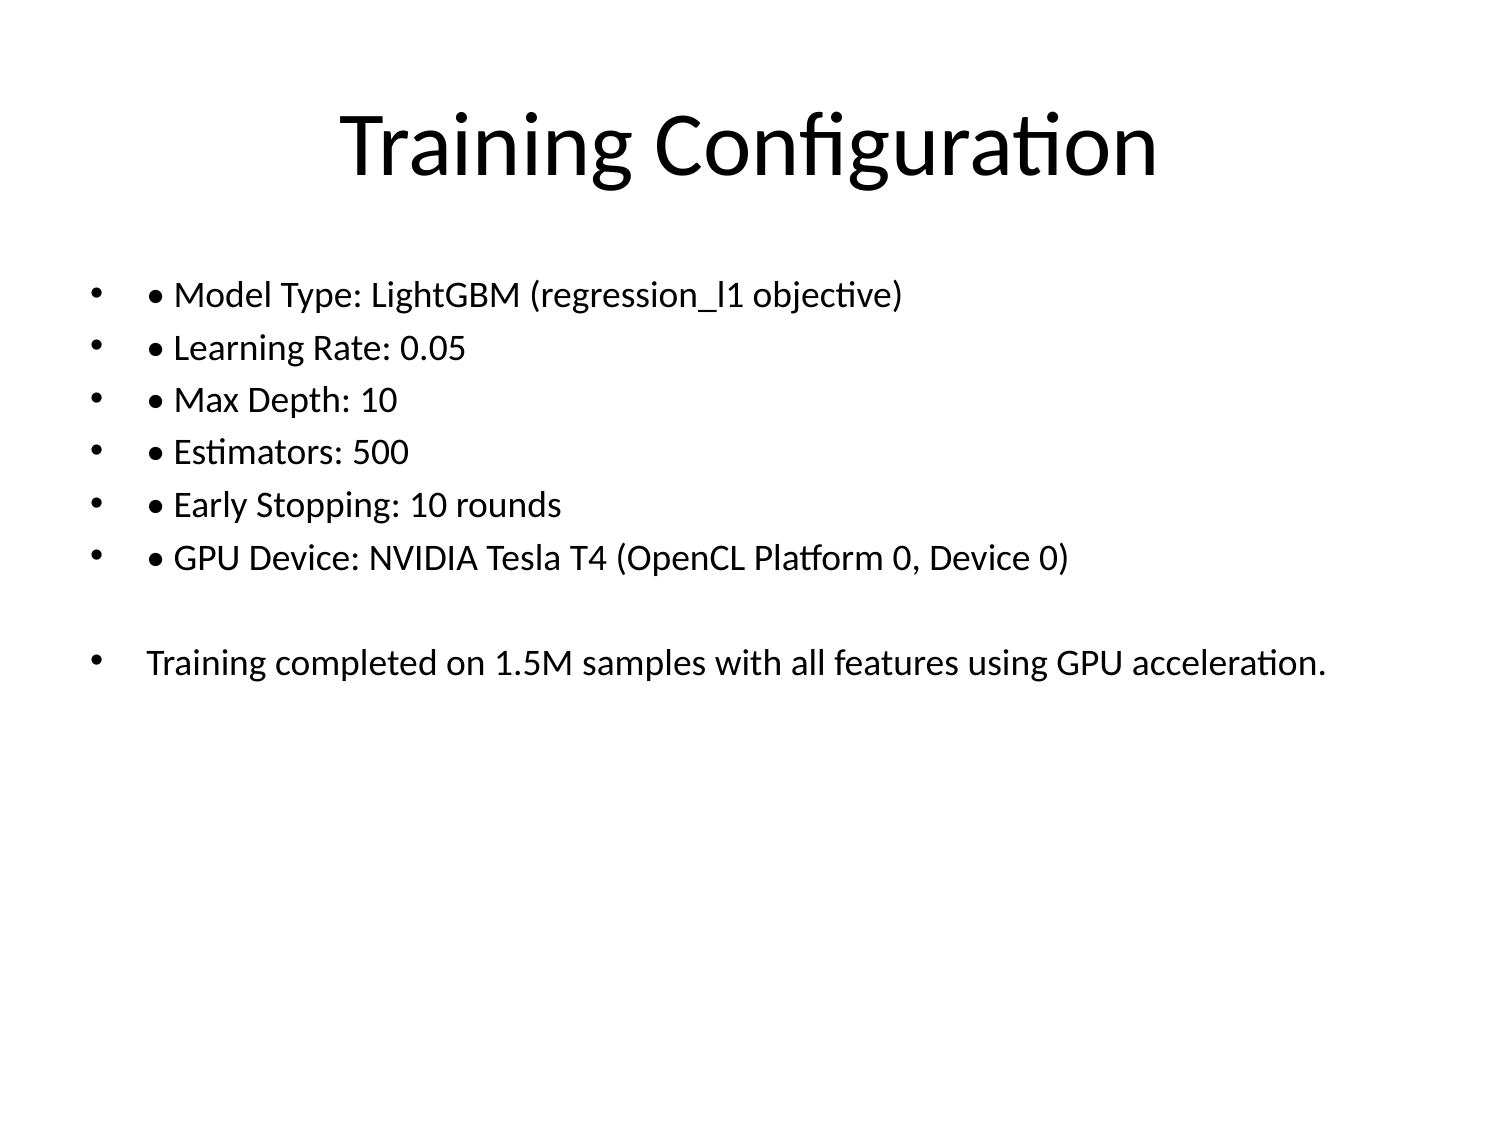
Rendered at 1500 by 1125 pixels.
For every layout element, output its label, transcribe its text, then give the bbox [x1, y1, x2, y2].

list • Model Type: LightGBM (regression_l1 objective) • Learning Rate: 0.05 • Max Depth: 10 • Estimators: 500 • Early Stopping: 10 rounds • GPU Device: NVIDIA Tesla T4 (OpenCL Platform 0, Device 0) Training completed on 1.5M samples with all features using GPU acceleration. [75, 262, 1425, 1005]
title Training Configuration [75, 45, 1425, 233]
